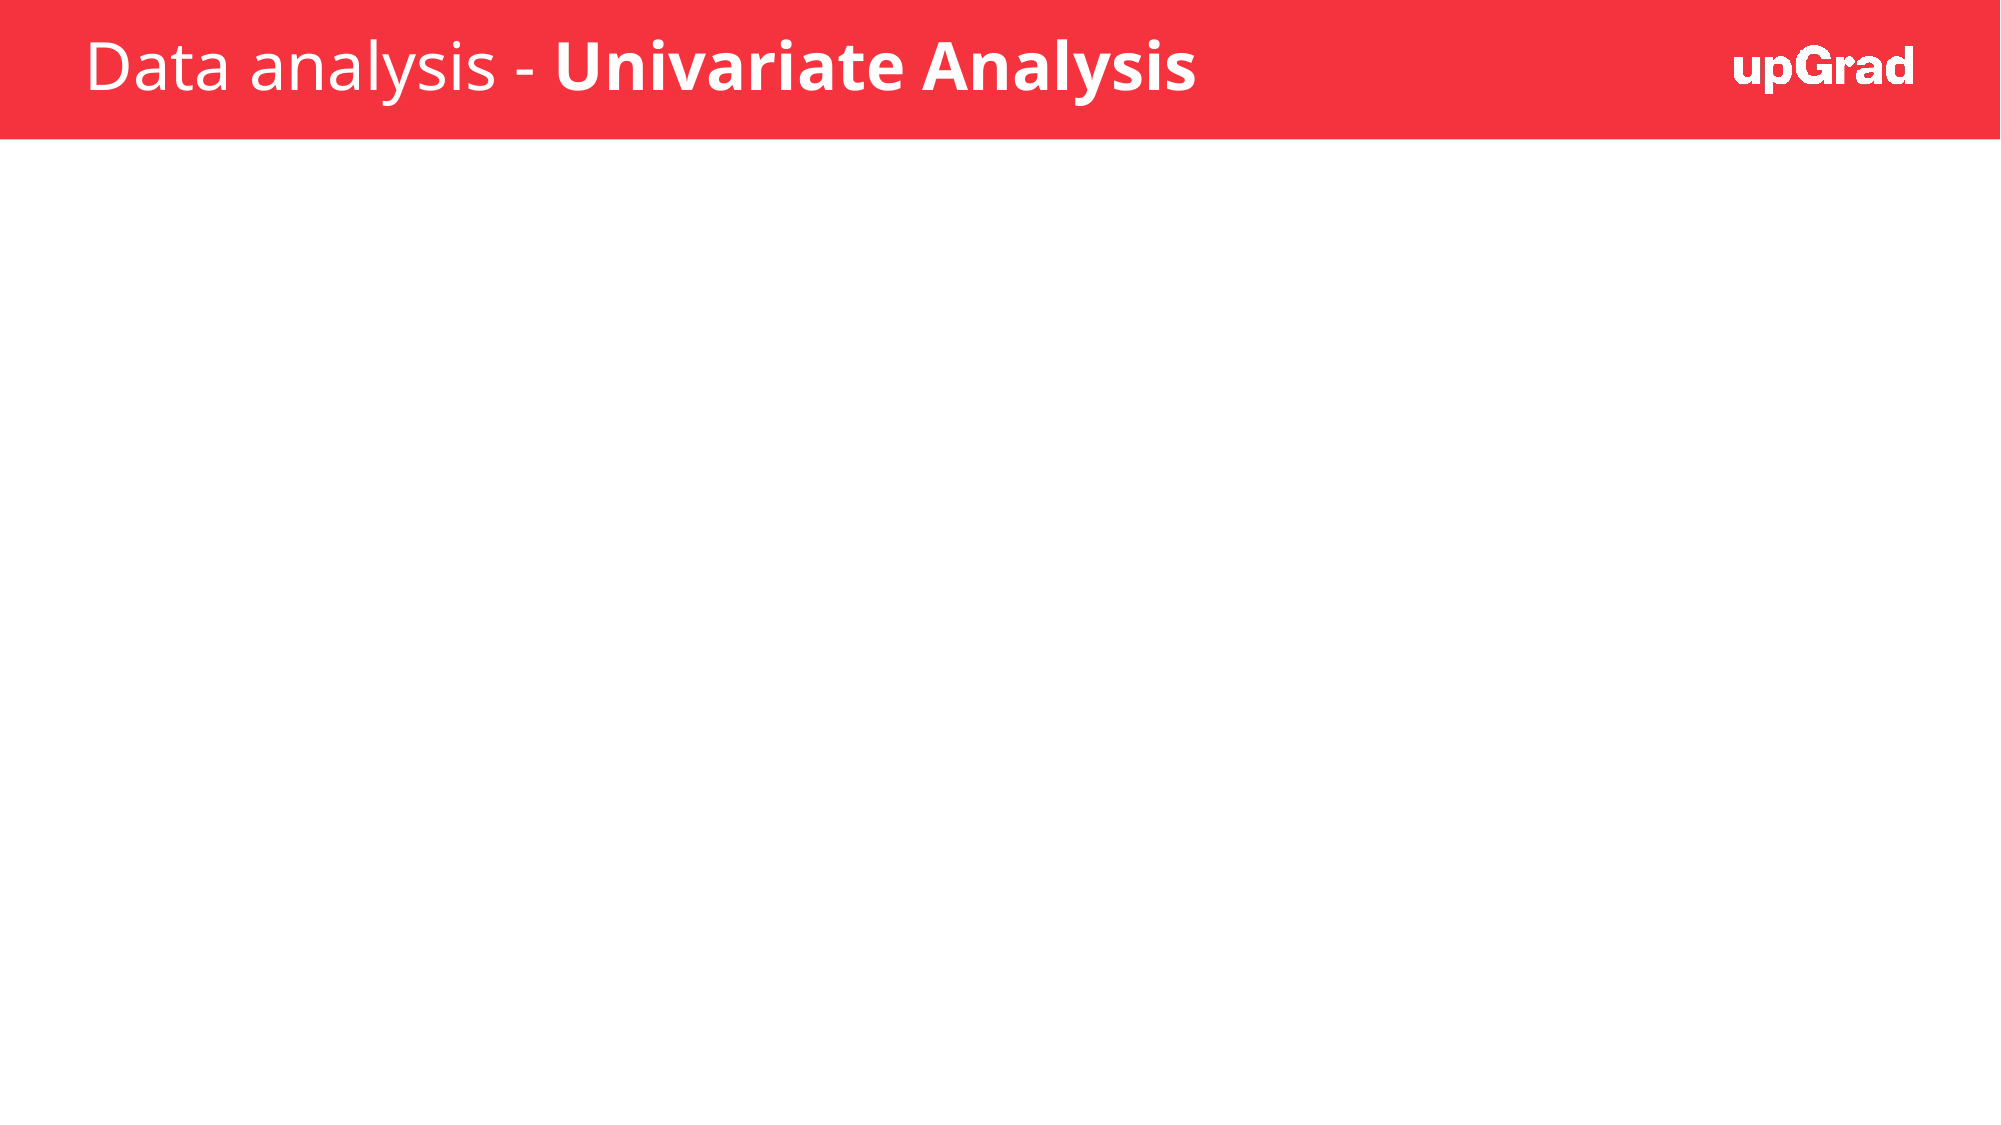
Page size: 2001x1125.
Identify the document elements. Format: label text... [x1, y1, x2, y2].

title Data analysis - Univariate Analysis [69, 26, 1228, 111]
picture [1734, 45, 1913, 94]
